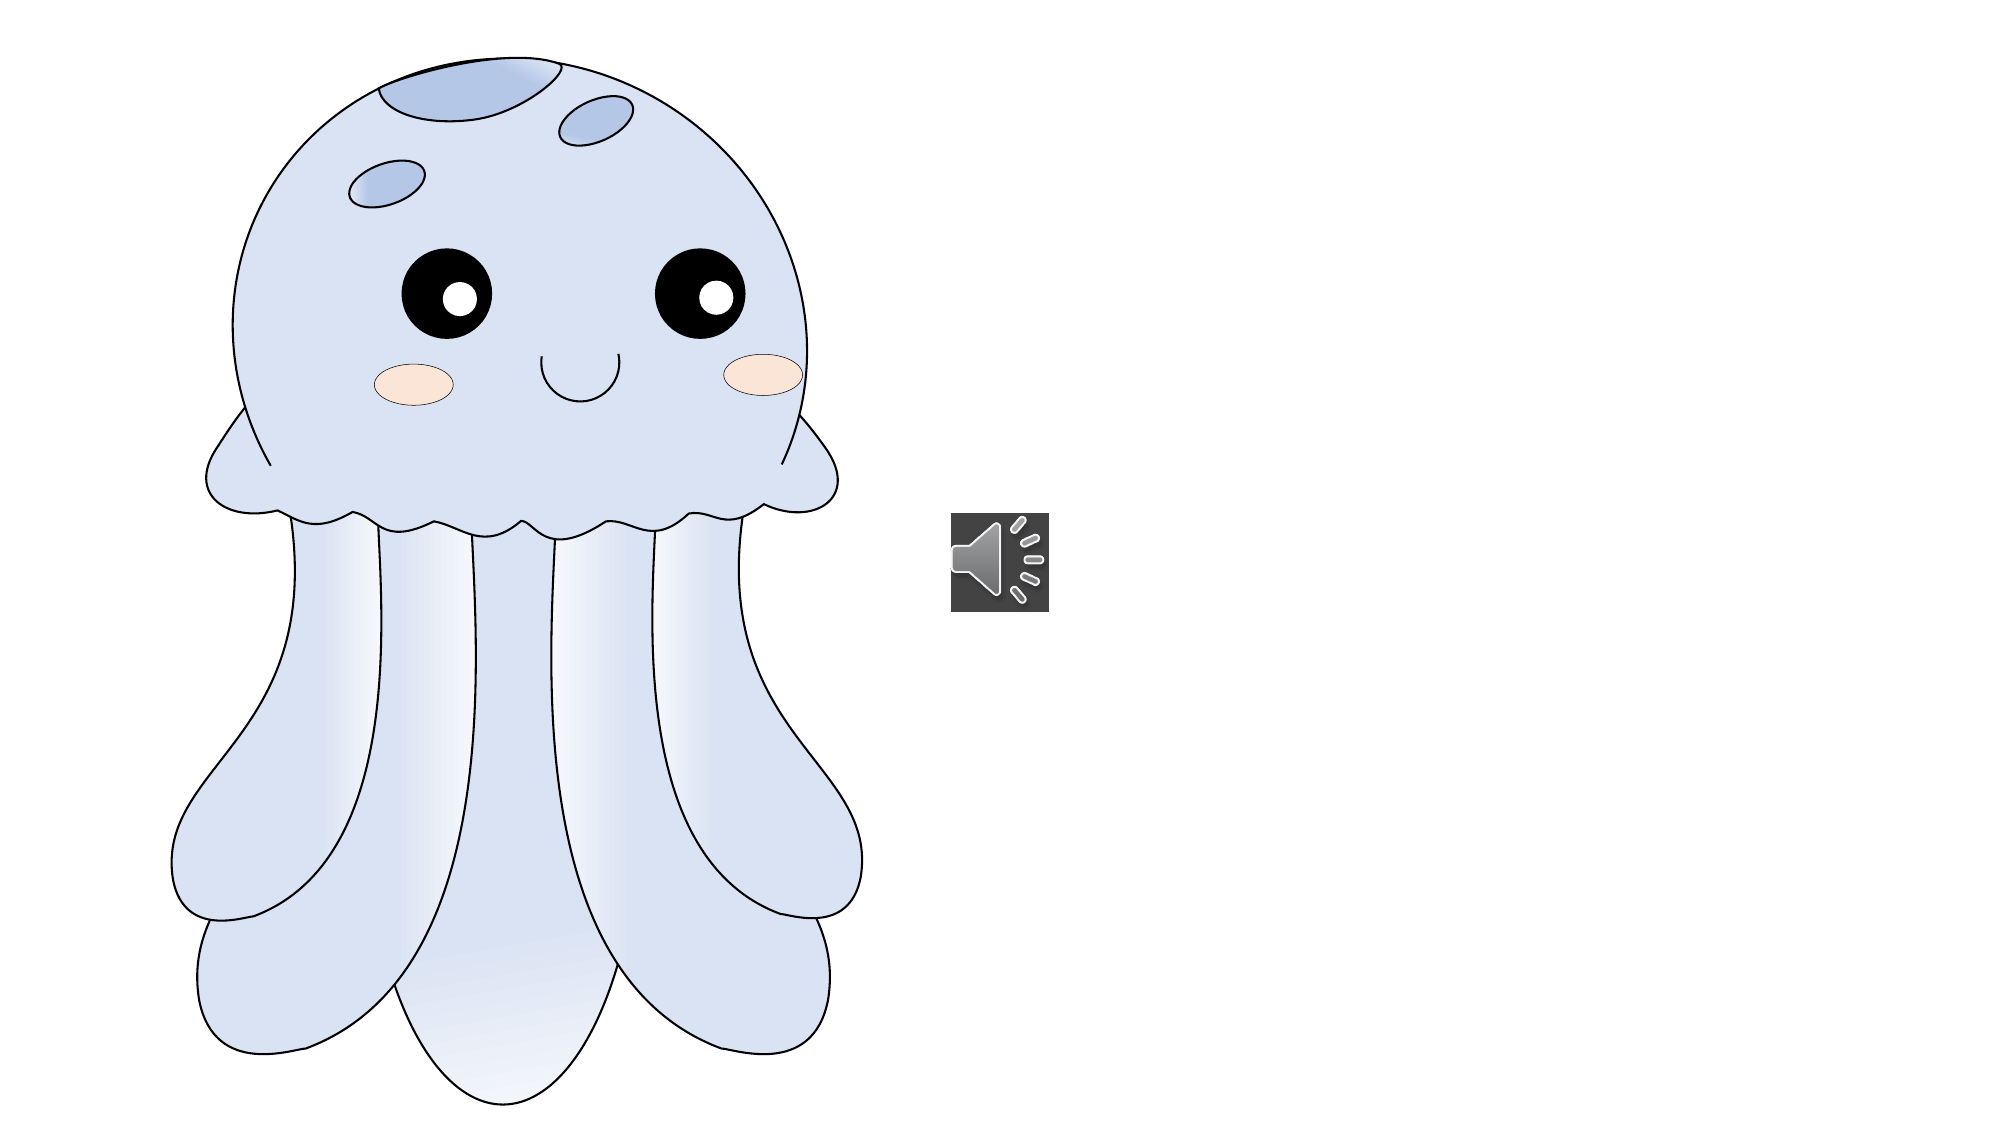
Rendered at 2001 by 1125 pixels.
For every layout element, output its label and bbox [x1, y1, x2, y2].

picture [949, 512, 1050, 613]
text_box [171, 61, 863, 1105]
